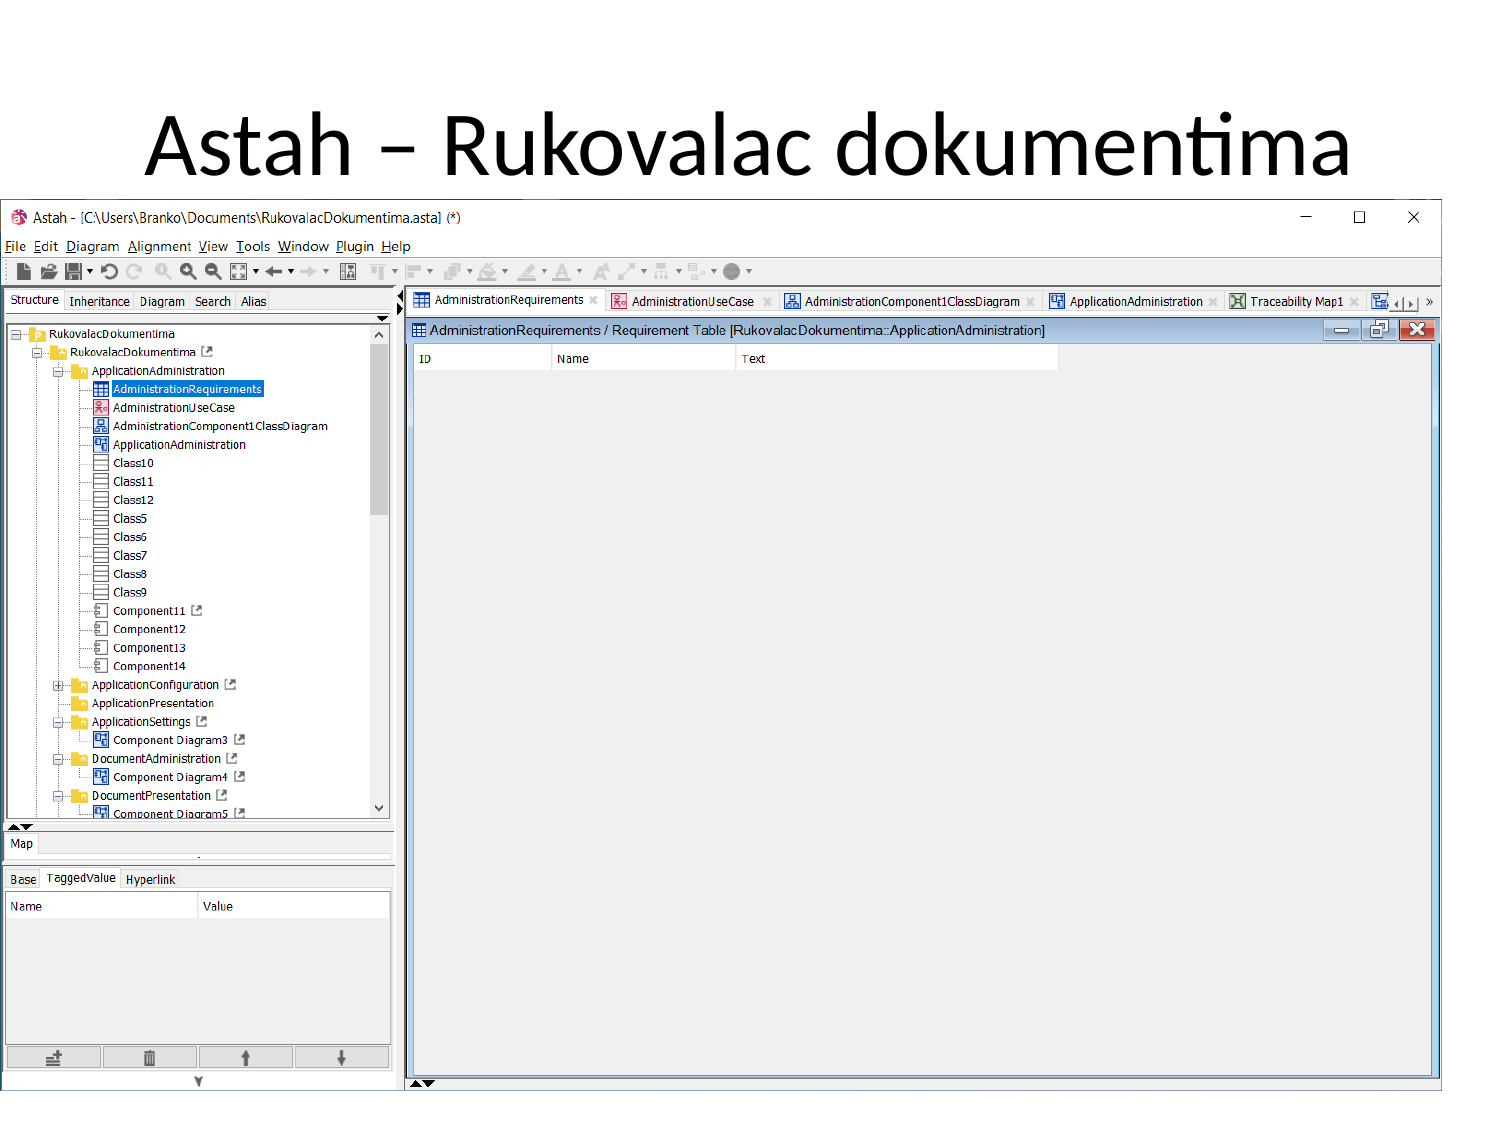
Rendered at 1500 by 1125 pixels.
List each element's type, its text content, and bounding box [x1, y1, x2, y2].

title Astah – Rukovalac dokumentima [75, 45, 1425, 198]
picture [0, 199, 1443, 1091]
